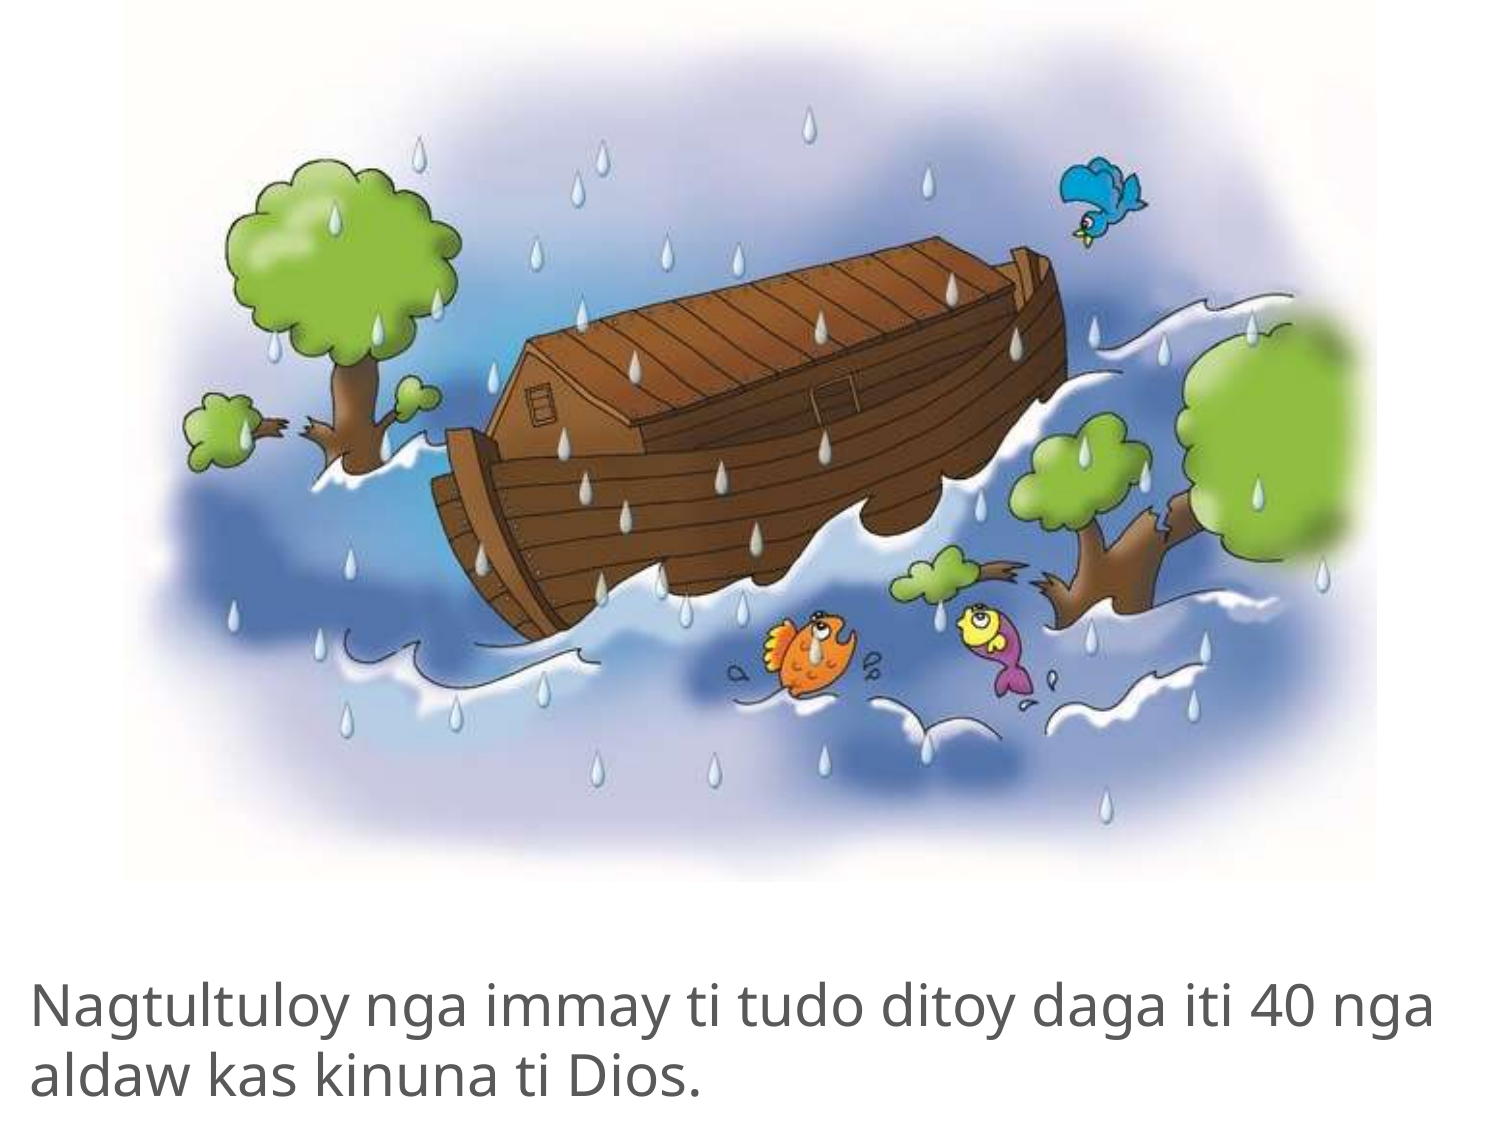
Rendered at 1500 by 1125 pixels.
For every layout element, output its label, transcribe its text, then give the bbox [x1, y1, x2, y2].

text_box Nagtultuloy nga immay ti tudo ditoy daga iti 40 nga aldaw kas kinuna ti Dios. [14, 961, 1500, 1116]
picture [122, 0, 1377, 882]
